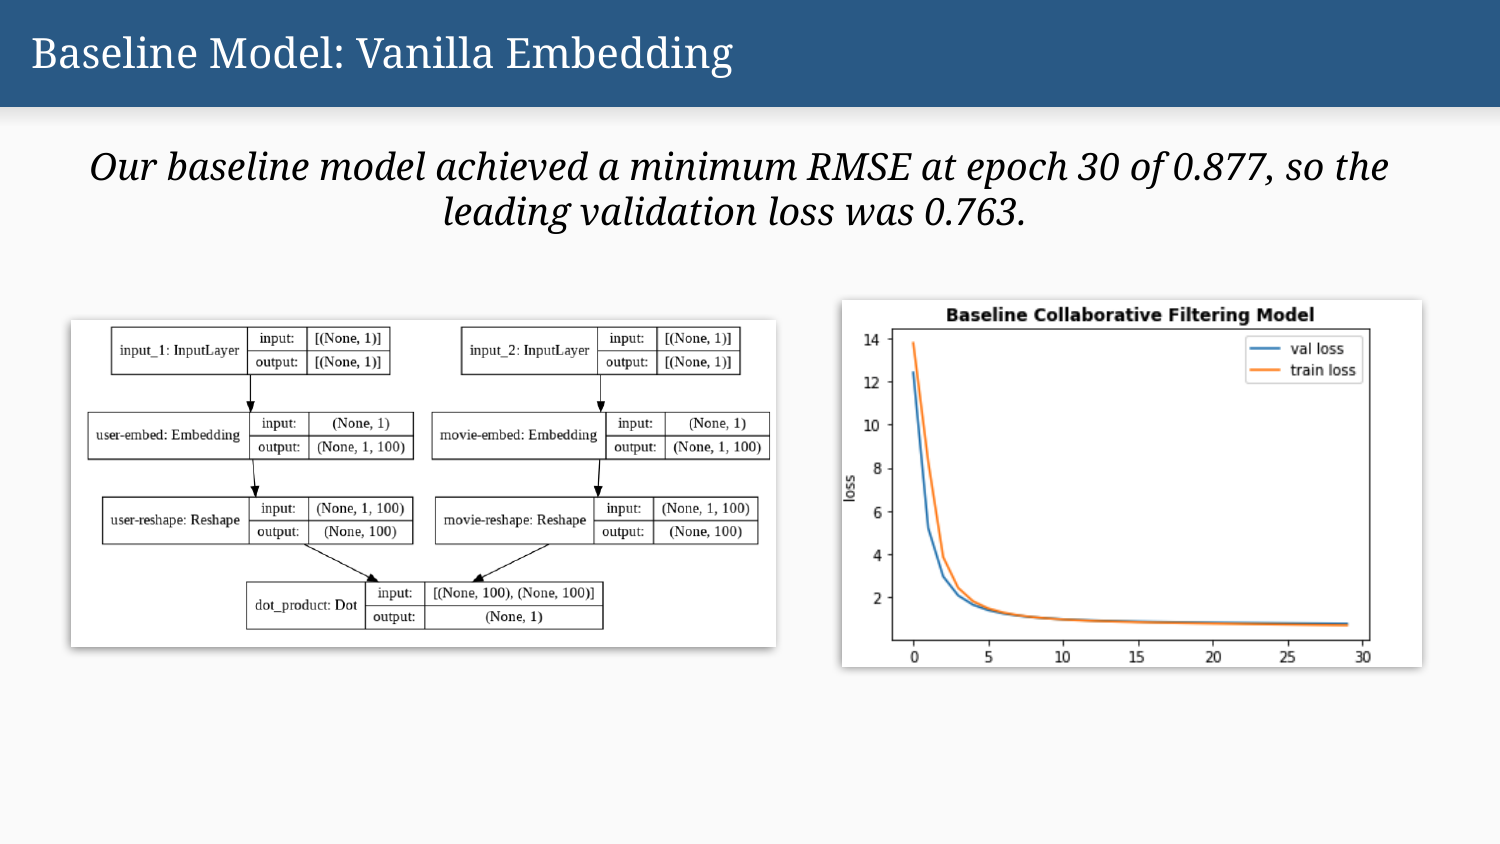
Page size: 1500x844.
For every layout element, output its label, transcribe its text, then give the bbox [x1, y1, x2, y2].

picture [841, 300, 1423, 667]
picture [70, 320, 777, 647]
text_box Our baseline model achieved a minimum RMSE at epoch 30 of 0.877, so the leading validation loss was 0.763. [36, 127, 1444, 248]
title Baseline Model: Vanilla Embedding [16, 2, 1464, 102]
